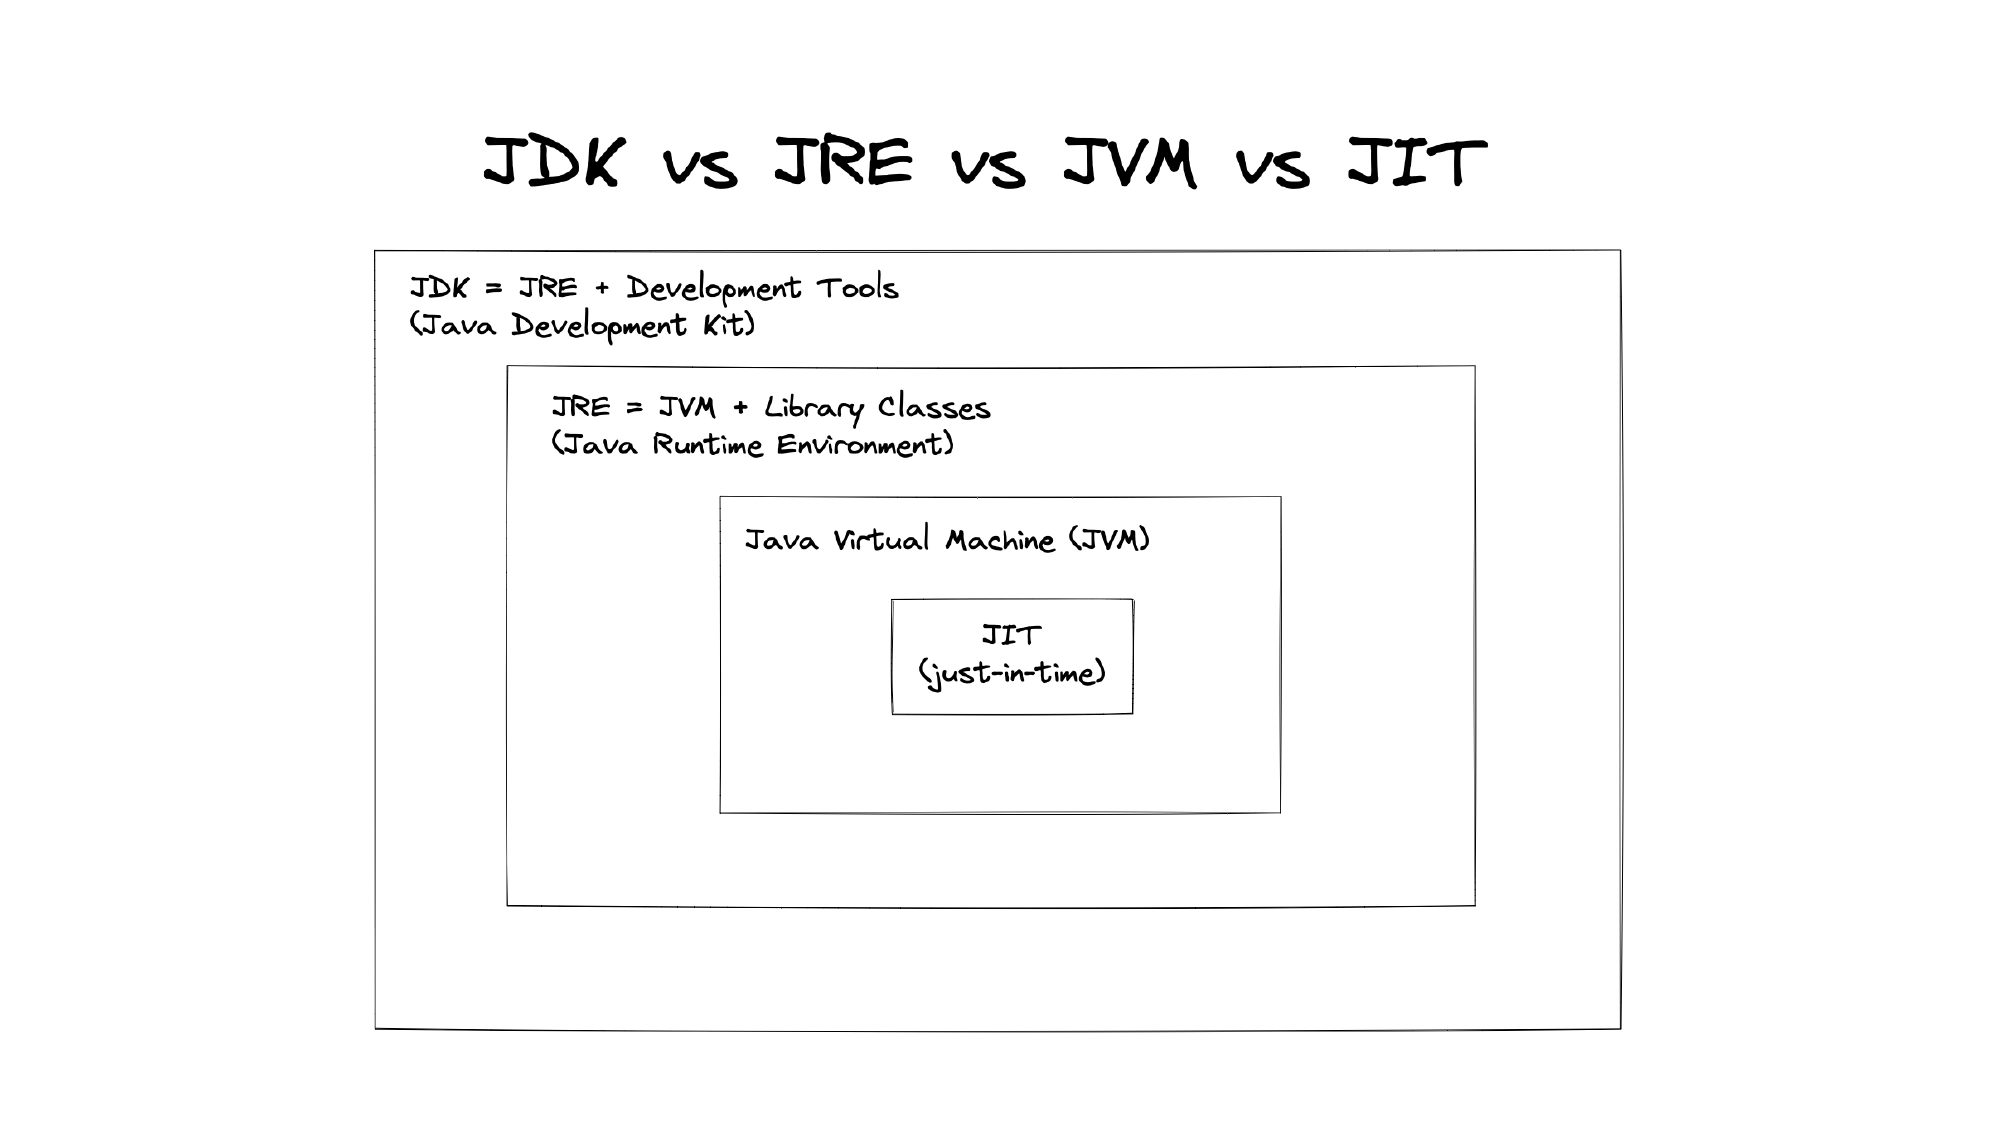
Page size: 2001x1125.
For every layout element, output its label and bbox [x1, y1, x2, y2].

list [90, 50, 1910, 1075]
